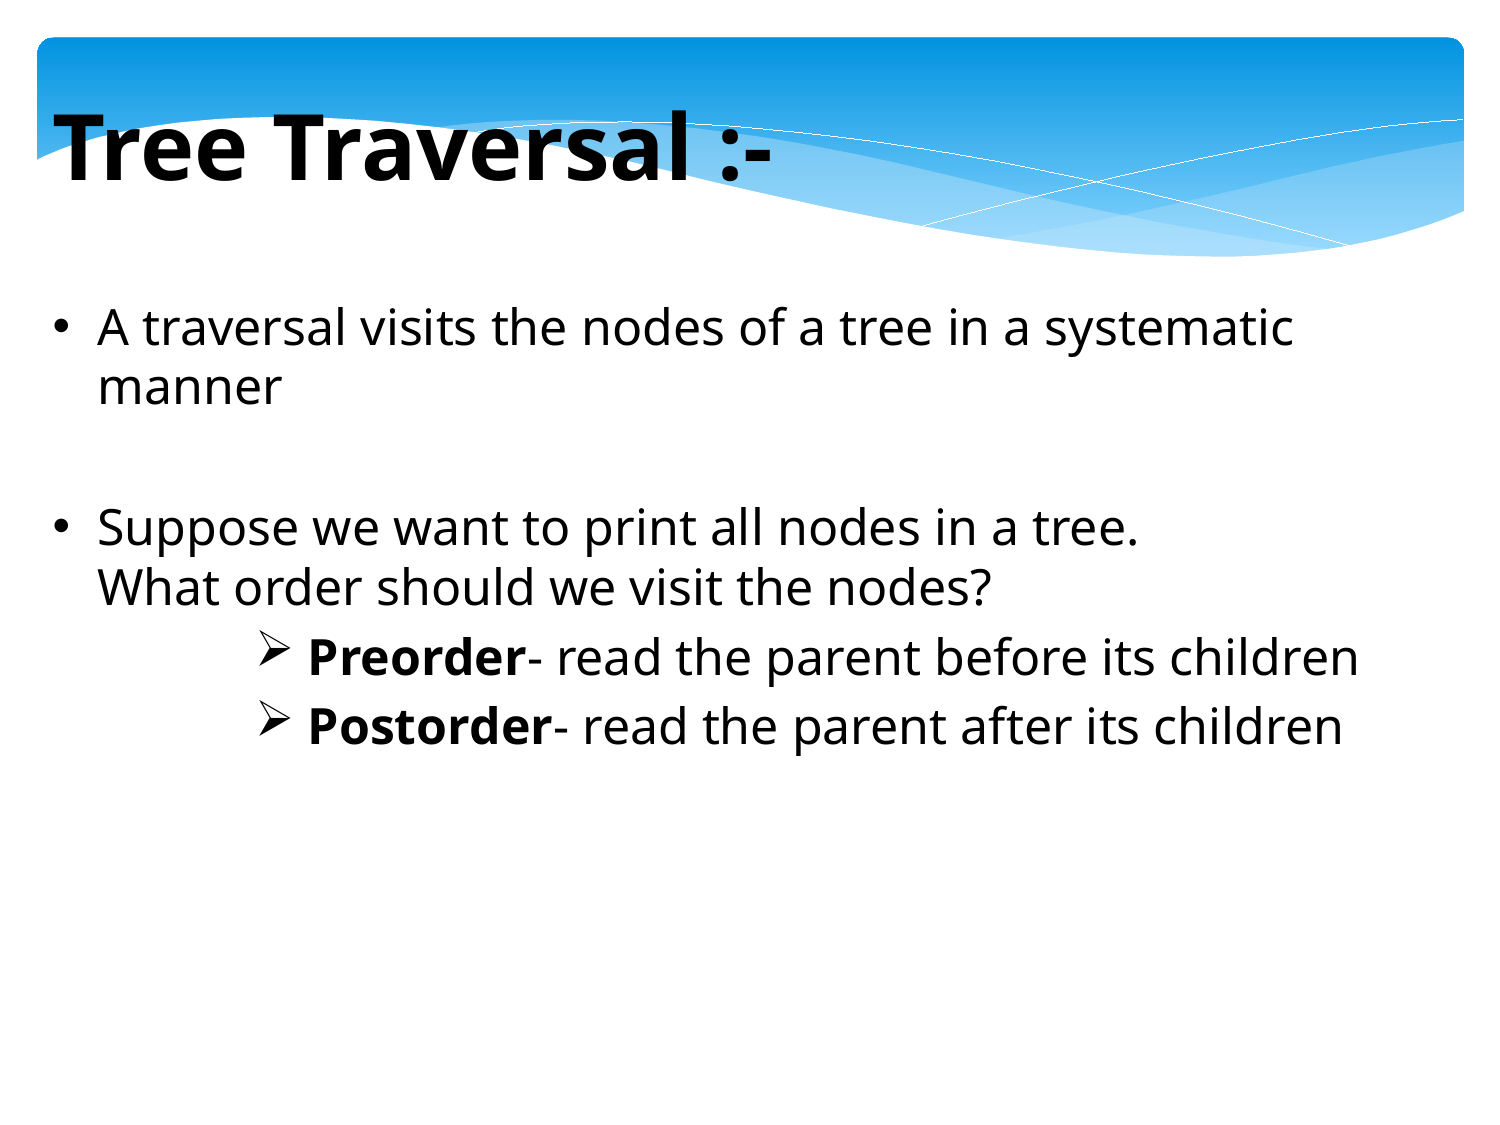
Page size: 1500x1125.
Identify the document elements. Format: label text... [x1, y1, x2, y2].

list A traversal visits the nodes of a tree in a systematic manner Suppose we want to print all nodes in a tree. What order should we visit the nodes? Preorder- read the parent before its children Postorder- read the parent after its children [37, 287, 1475, 957]
title Tree Traversal :- [37, 50, 1388, 237]
